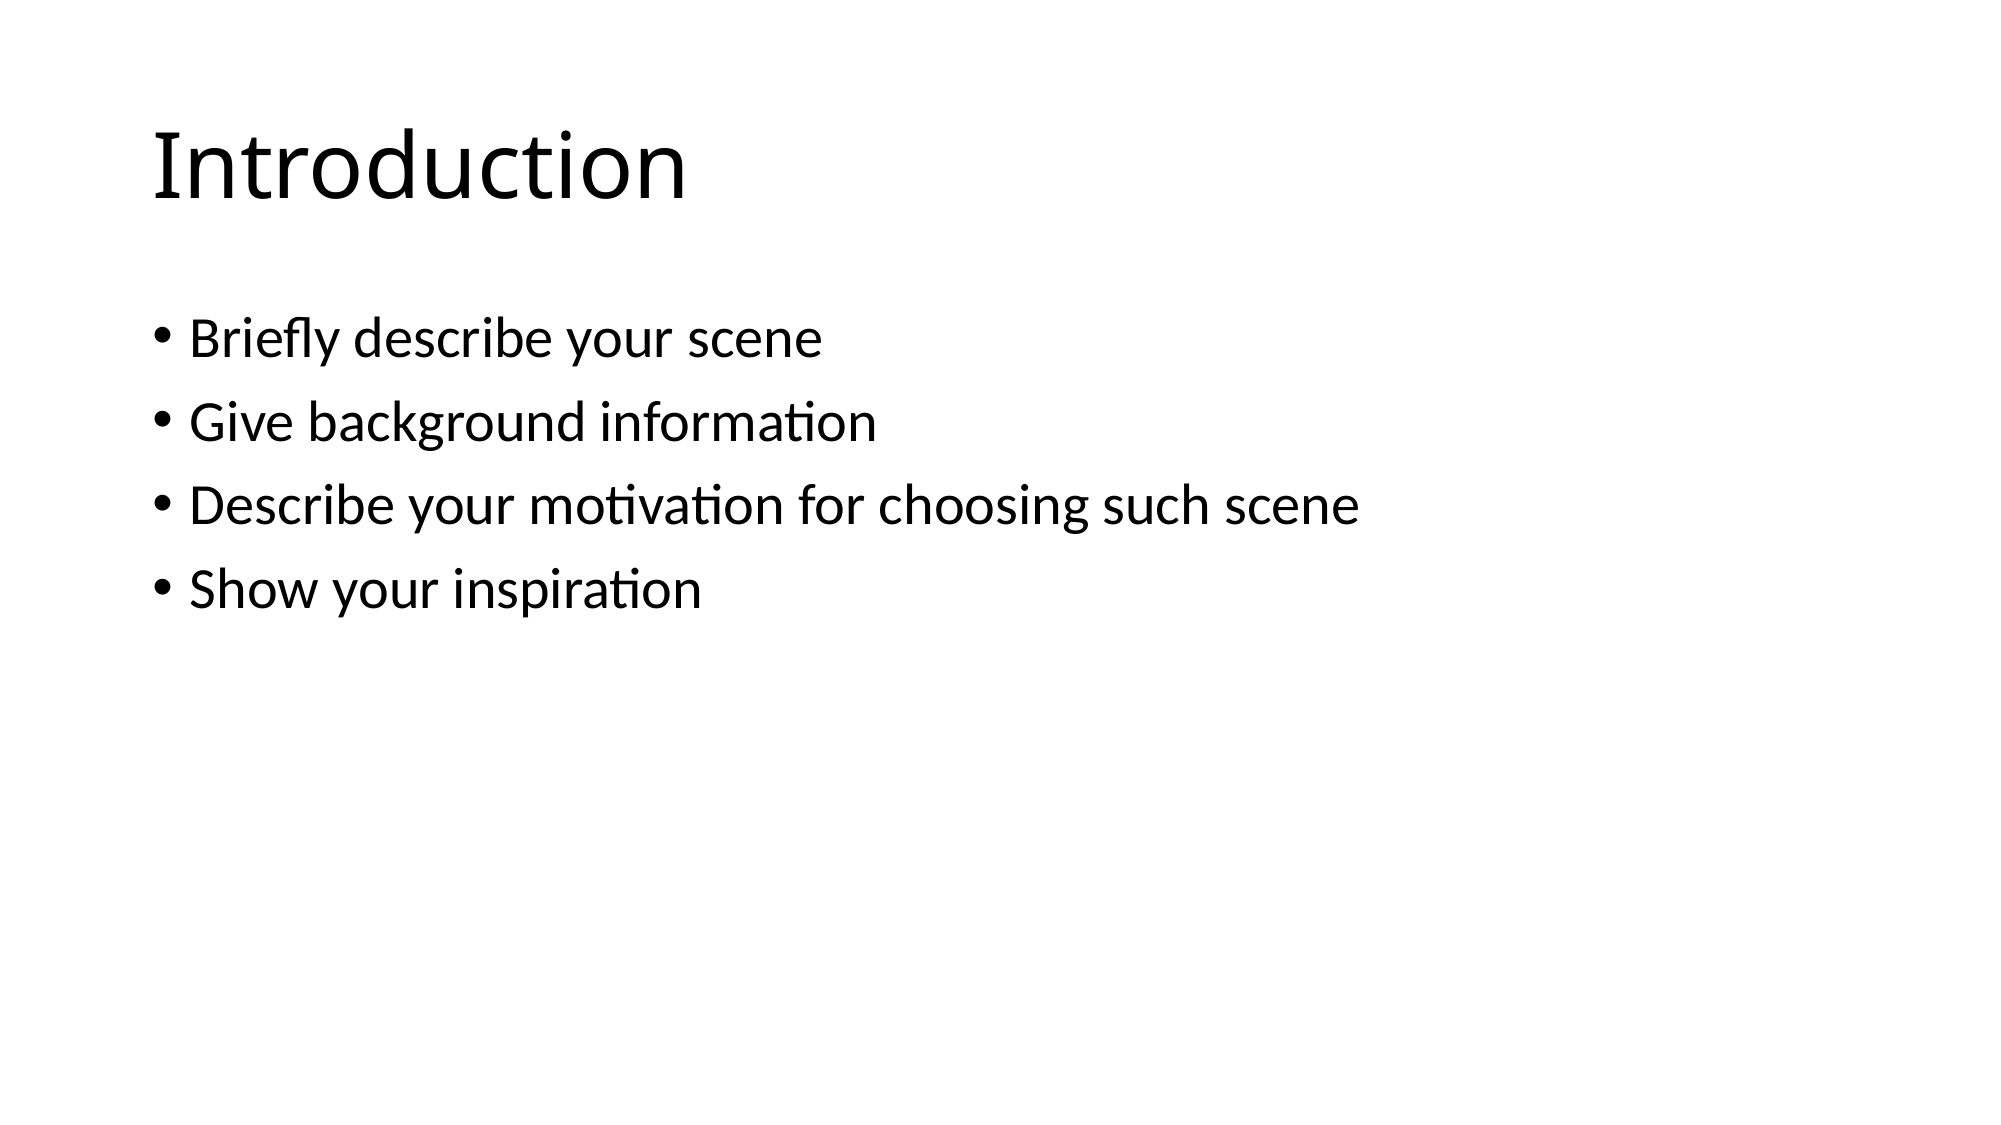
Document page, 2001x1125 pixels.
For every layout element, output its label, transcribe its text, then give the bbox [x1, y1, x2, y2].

title Introduction [137, 59, 1863, 278]
list Briefly describe your scene Give background information Describe your motivation for choosing such scene Show your inspiration [137, 299, 1863, 1014]
